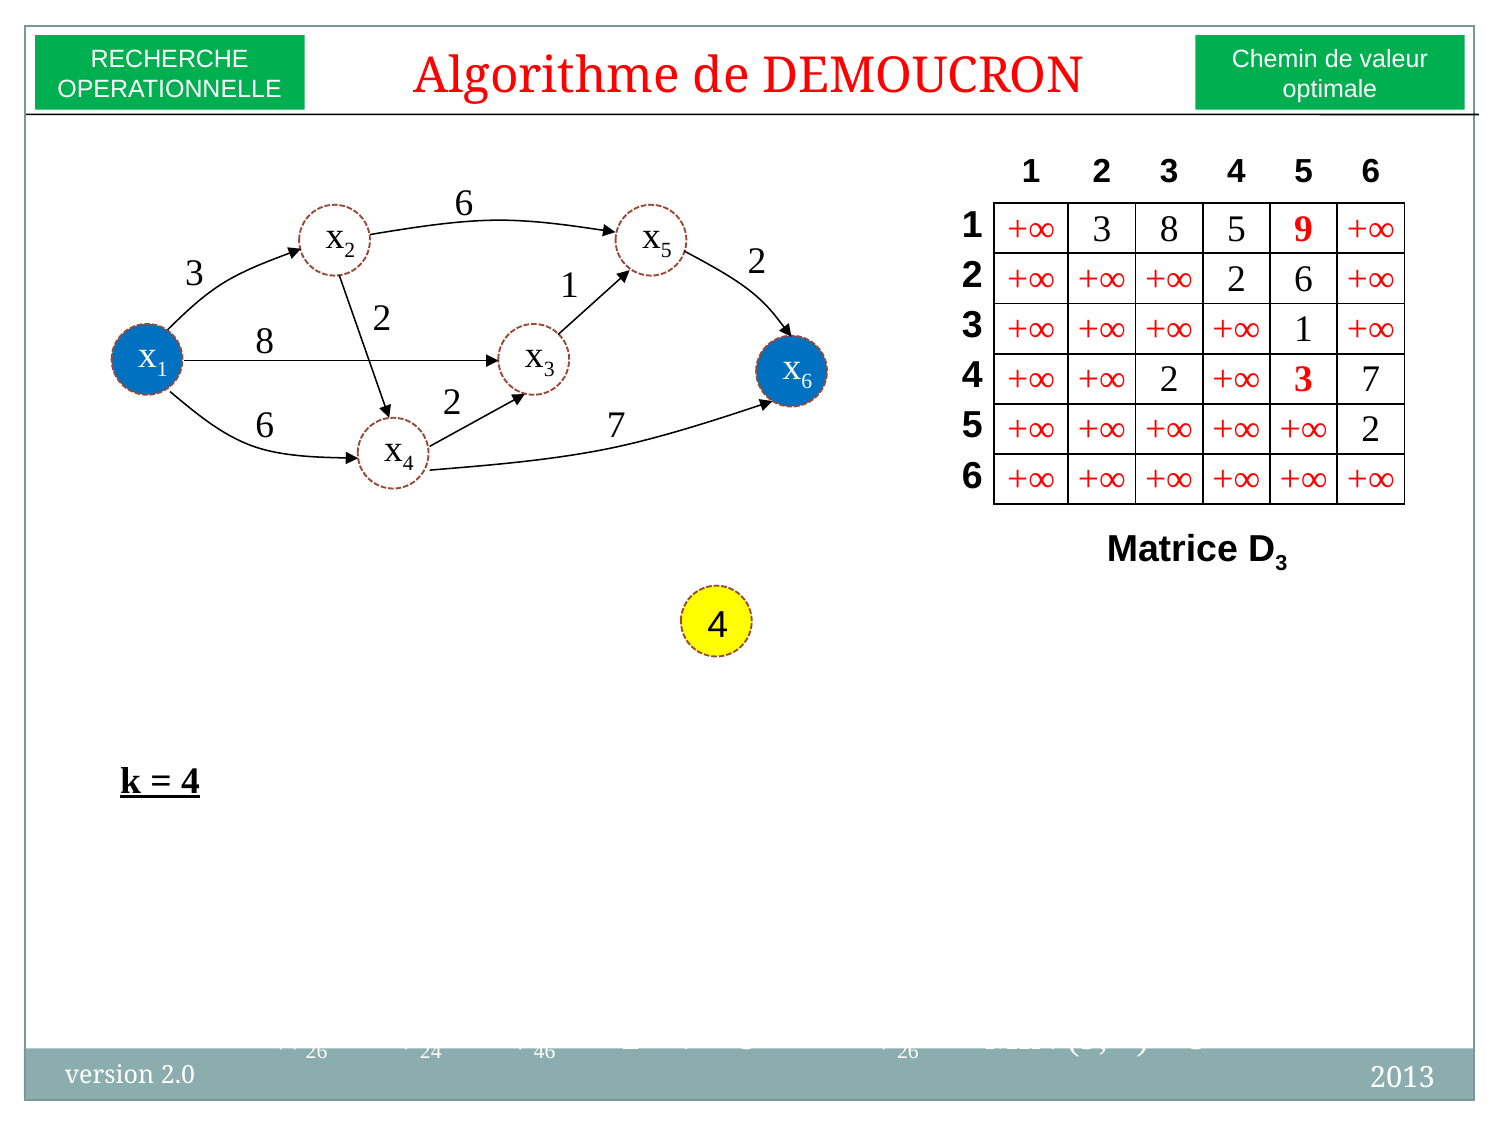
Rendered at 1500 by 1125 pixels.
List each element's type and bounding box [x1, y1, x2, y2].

text_box [1195, 35, 1465, 110]
table_cell [1338, 355, 1404, 403]
table_cell [1069, 405, 1135, 453]
table_cell [995, 405, 1067, 453]
table_cell [1069, 455, 1135, 503]
table_cell [1069, 204, 1135, 252]
table_cell [1338, 304, 1404, 353]
text_box [111, 169, 851, 489]
table_cell [1136, 204, 1202, 252]
text_box [105, 748, 1395, 1071]
table_cell [995, 355, 1067, 403]
table_cell [1338, 455, 1404, 503]
table_cell [1271, 455, 1336, 503]
table_cell [995, 204, 1067, 252]
table_cell [1271, 405, 1336, 453]
table_cell [1204, 455, 1269, 503]
table_header [877, 153, 1405, 203]
table_cell [1069, 355, 1135, 403]
table_cell [1136, 405, 1202, 453]
table_cell [1204, 204, 1269, 252]
table_cell [1271, 254, 1336, 303]
table_cell [877, 203, 993, 504]
slide_number [950, 1050, 1450, 1111]
footer [50, 1051, 638, 1112]
table_cell [1271, 304, 1336, 353]
text_box [680, 585, 763, 657]
table_cell [1136, 455, 1202, 503]
table_cell [1204, 355, 1269, 403]
table_cell [1204, 405, 1269, 453]
table_cell [1338, 405, 1404, 453]
table_cell [1204, 254, 1269, 303]
table_cell [1136, 355, 1202, 403]
table_cell [1136, 304, 1202, 353]
table_cell [1069, 304, 1135, 353]
table_cell [1069, 254, 1135, 303]
table_cell [1271, 204, 1336, 252]
title [305, 35, 1195, 110]
text_box [992, 516, 1403, 582]
table_cell [1136, 254, 1202, 303]
table_cell [1204, 304, 1269, 353]
text_box [35, 35, 305, 110]
table_cell [995, 254, 1067, 303]
table_cell [995, 455, 1067, 503]
table_cell [1338, 204, 1404, 252]
table_cell [995, 304, 1067, 353]
table_cell [1271, 355, 1336, 403]
table_cell [1338, 254, 1404, 303]
